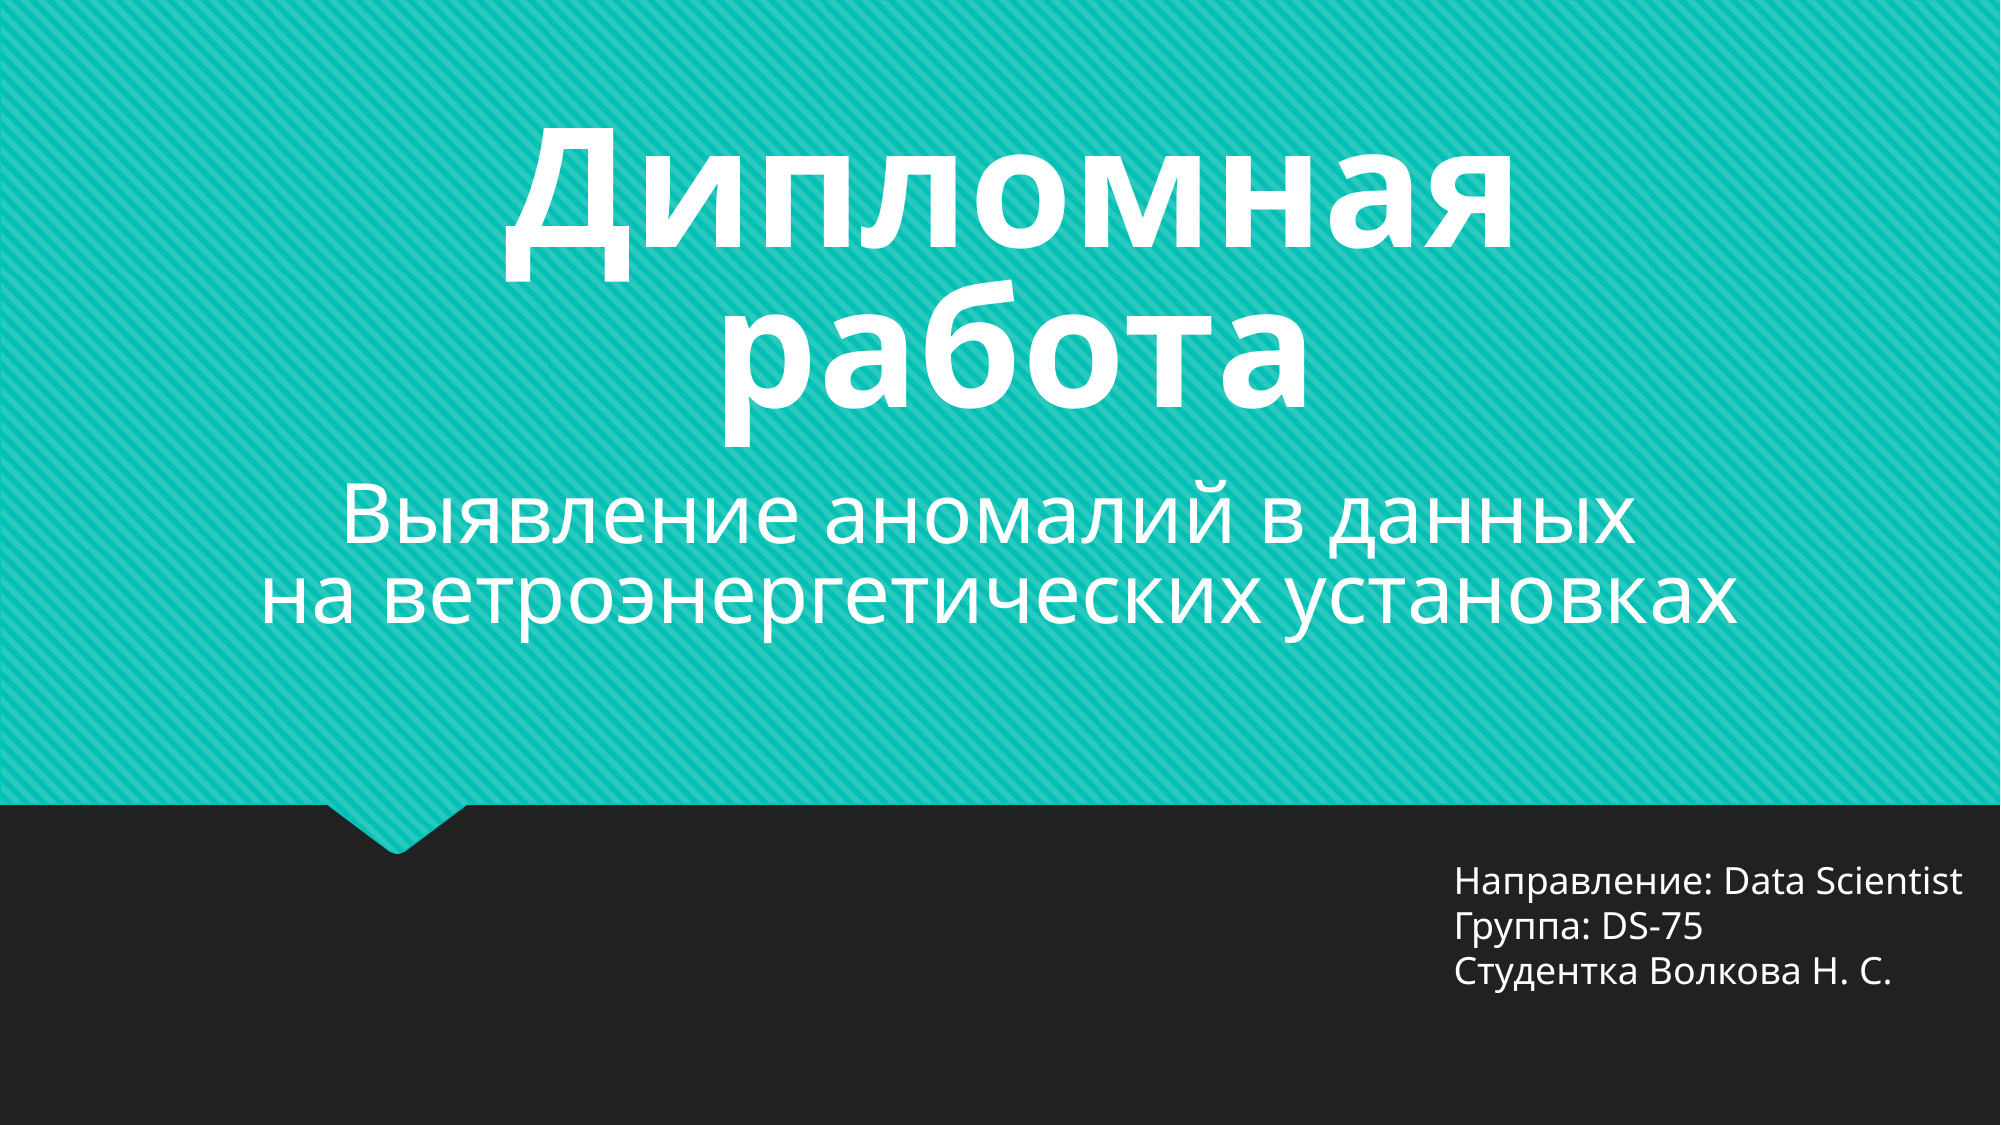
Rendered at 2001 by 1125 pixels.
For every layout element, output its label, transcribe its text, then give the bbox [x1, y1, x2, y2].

text_box Дипломная работа [346, 112, 1684, 447]
text_box Выявление аномалий в данных на ветроэнергетических установках [0, 471, 2000, 647]
text_box Направление: Data Scientist Группа: DS-75 Студентка Волкова Н. С. [1438, 849, 1979, 1000]
